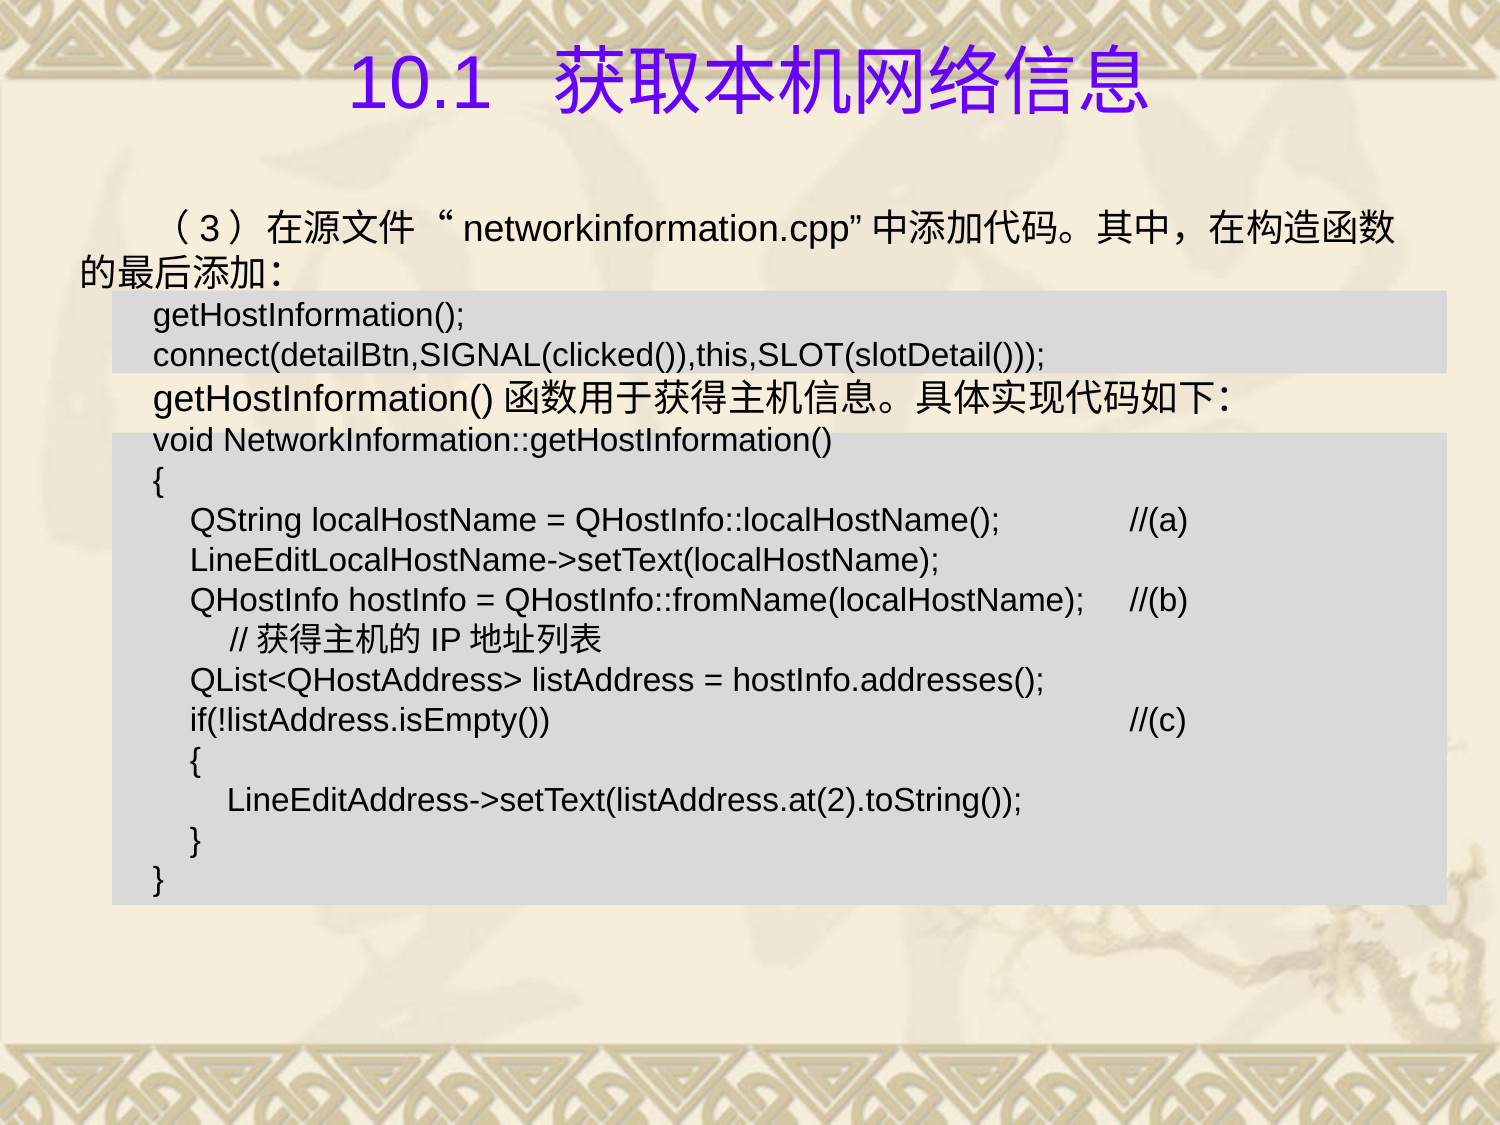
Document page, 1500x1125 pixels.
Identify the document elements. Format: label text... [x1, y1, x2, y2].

title 10.1 获取本机网络信息 [49, 7, 1451, 149]
picture [0, 0, 1500, 1125]
text_box （3）在源文件“networkinformation.cpp”中添加代码。其中，在构造函数的最后添加： getHostInformation(); connect(detailBtn,SIGNAL(clicked()),this,SLOT(slotDetail())); getHostInformation()函数用于获得主机信息。具体实现代码如下： void NetworkInformation::getHostInformation() { QString localHostName = QHostInfo::localHostName(); //(a) LineEditLocalHostName->setText(localHostName); QHostInfo hostInfo = QHostInfo::fromName(localHostName); //(b) //获得主机的IP地址列表 QList<QHostAddress> listAddress = hostInfo.addresses(); if(!listAddress.isEmpty()) //(c) { LineEditAddress->setText(listAddress.at(2).toString()); } } [64, 196, 1447, 945]
